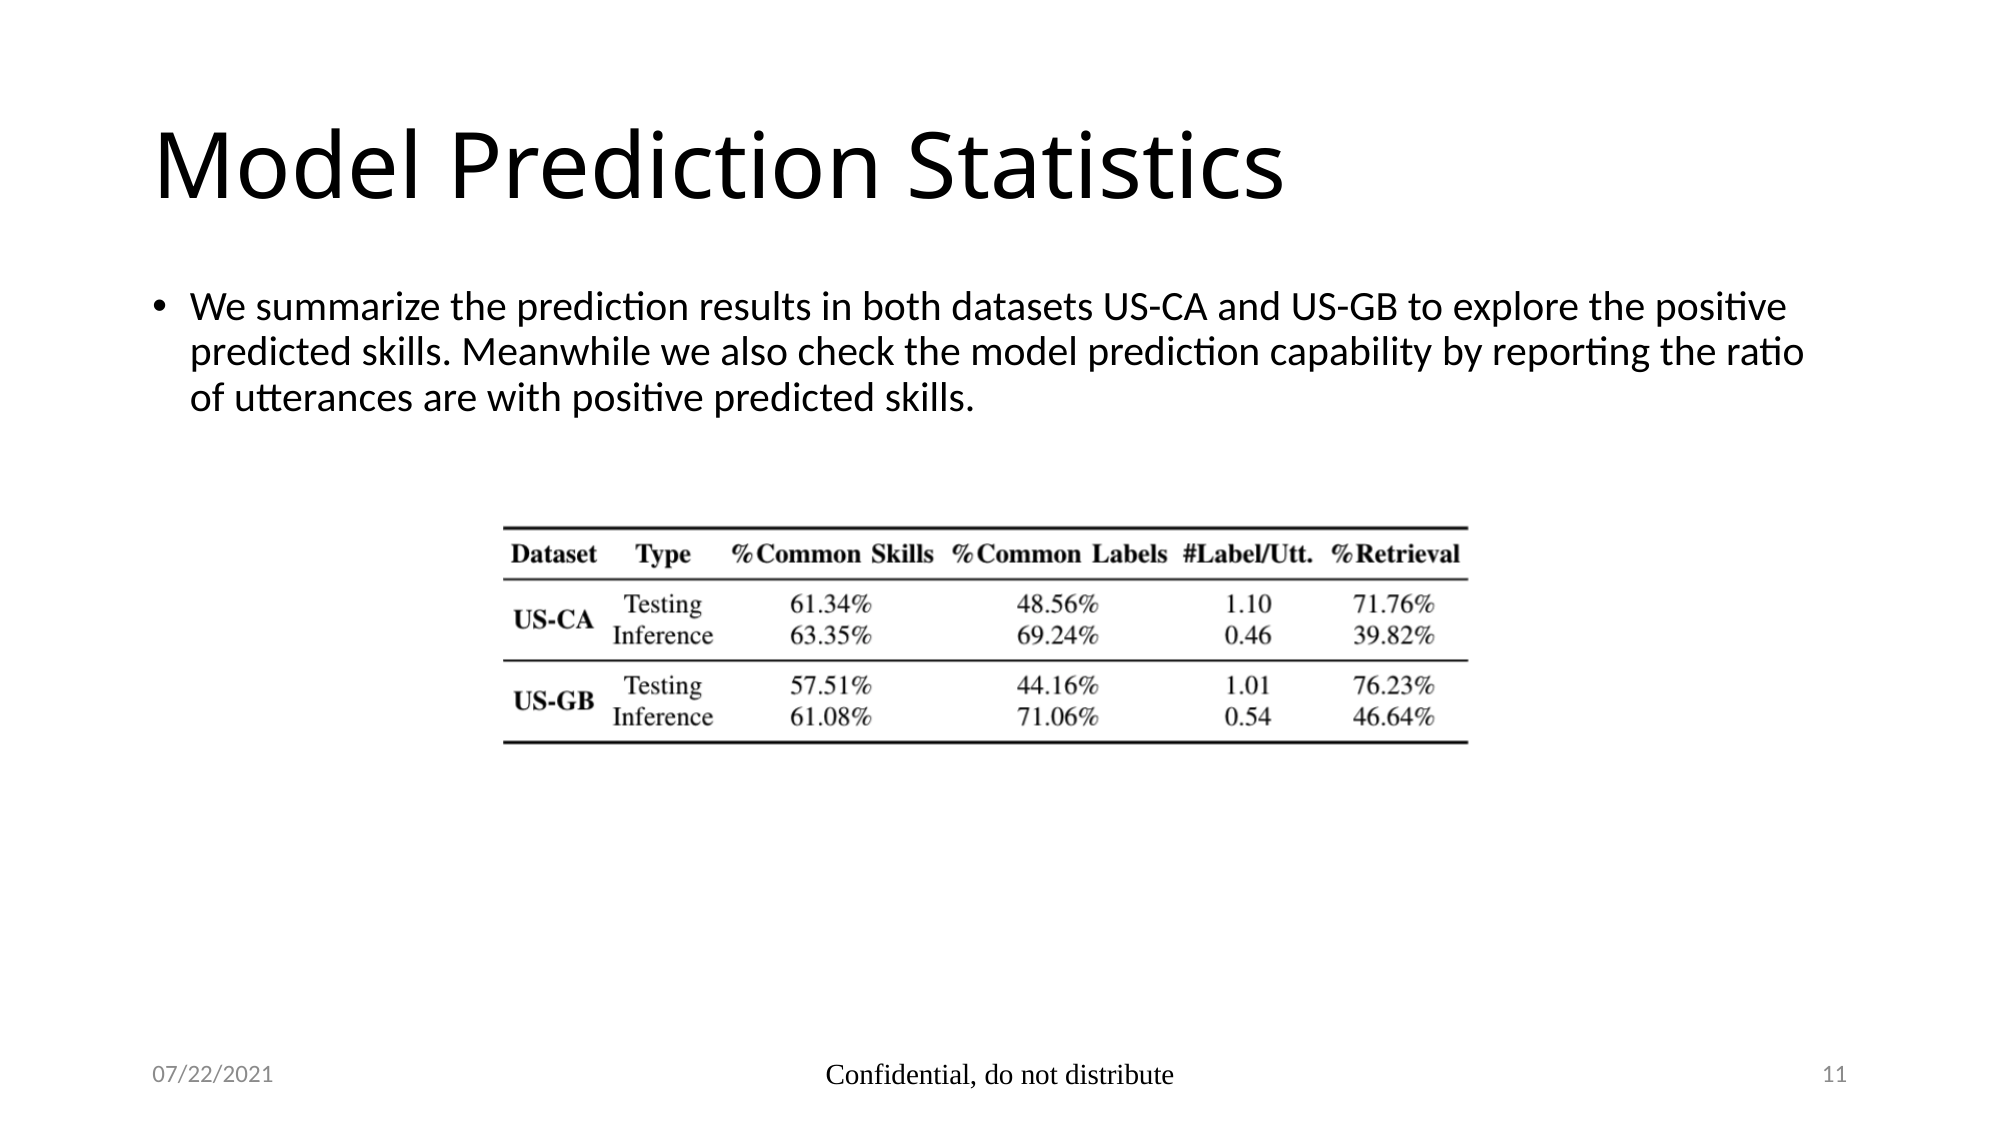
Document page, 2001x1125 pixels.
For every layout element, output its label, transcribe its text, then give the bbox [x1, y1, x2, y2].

list We summarize the prediction results in both datasets US-CA and US-GB to explore the positive predicted skills. Meanwhile we also check the model prediction capability by reporting the ratio of utterances are with positive predicted skills. [137, 277, 1839, 961]
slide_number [137, 1042, 588, 1103]
slide_number 11 [1412, 1042, 1863, 1103]
footer Confidential, do not distribute [662, 1042, 1338, 1103]
title Model Prediction Statistics [137, 59, 1863, 278]
picture [503, 517, 1473, 753]
